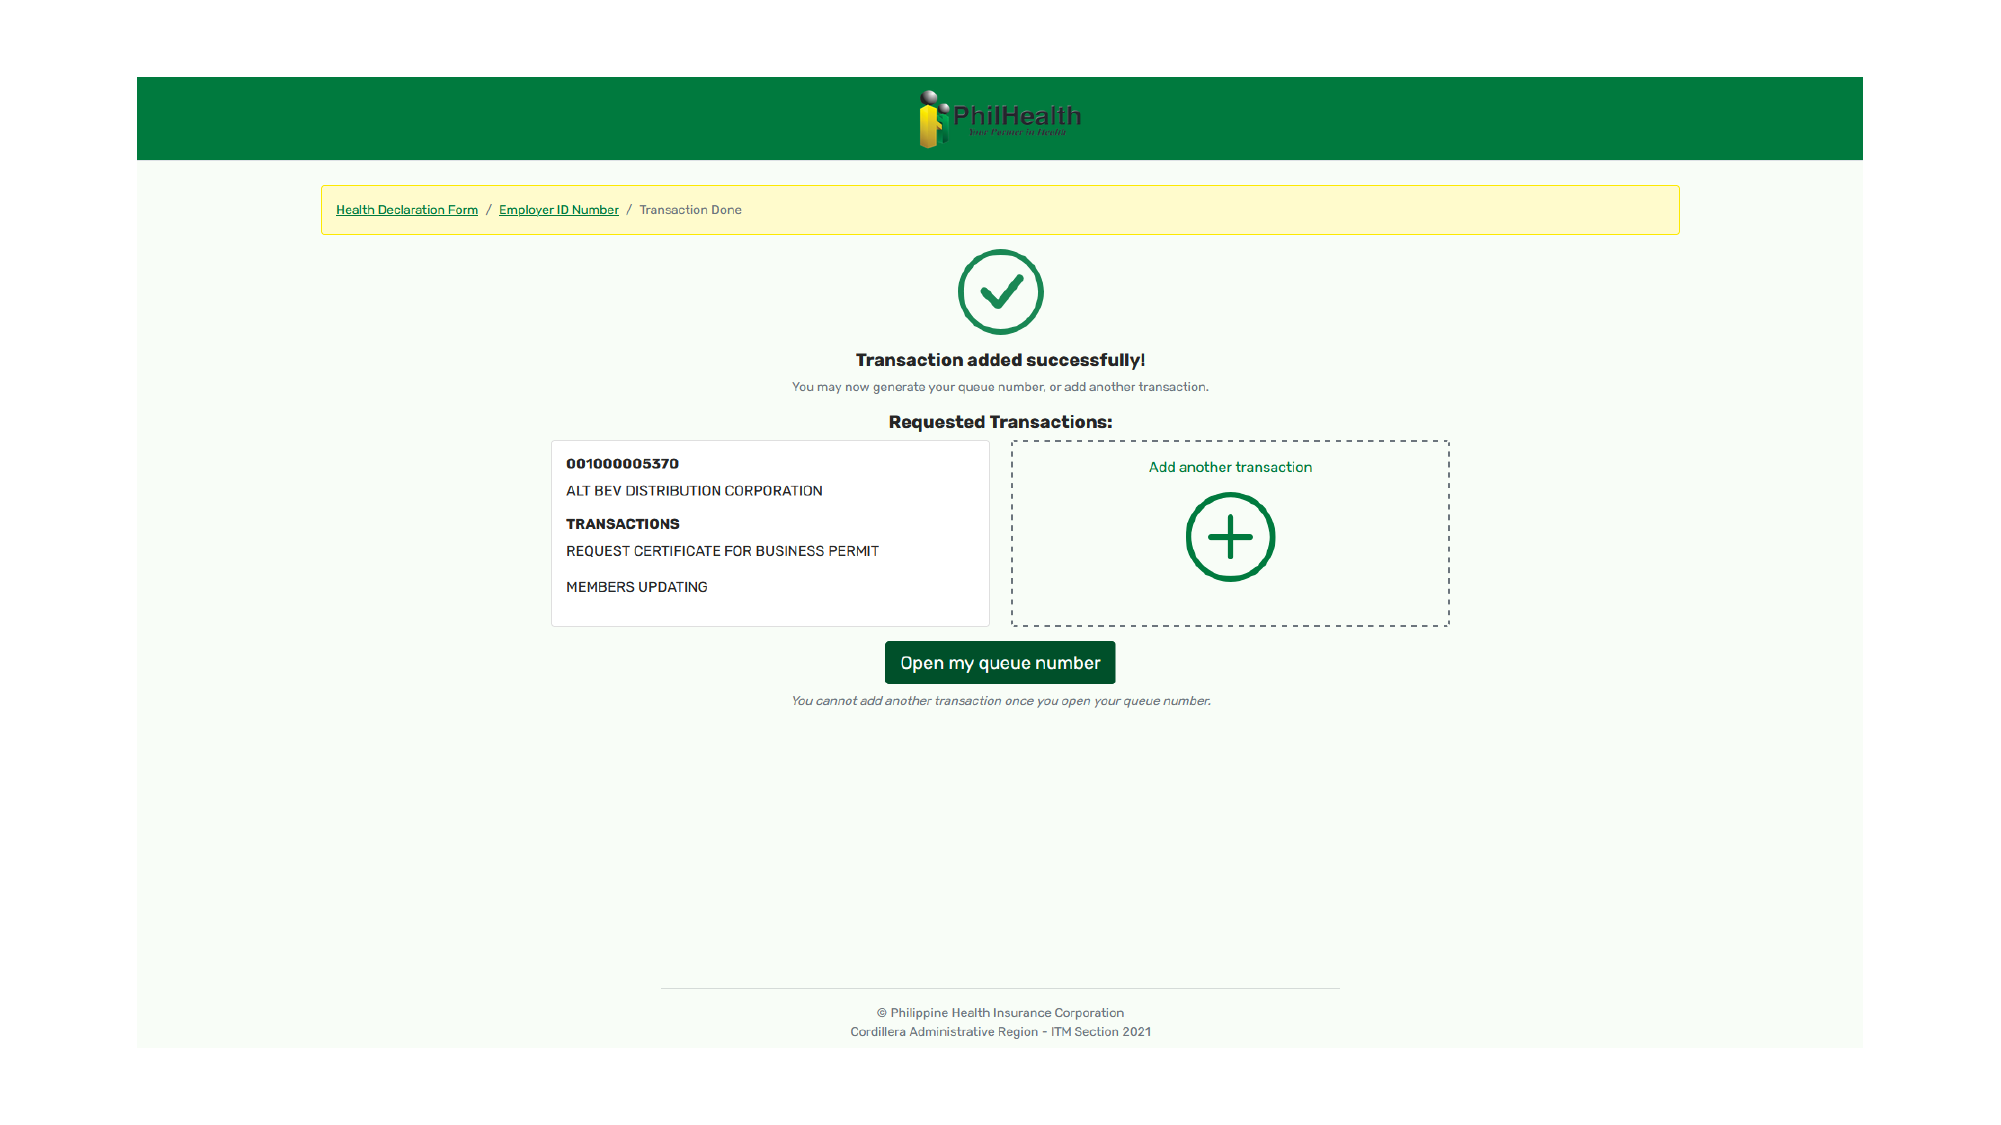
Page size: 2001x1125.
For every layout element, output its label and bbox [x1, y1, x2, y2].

list [137, 77, 1863, 1048]
